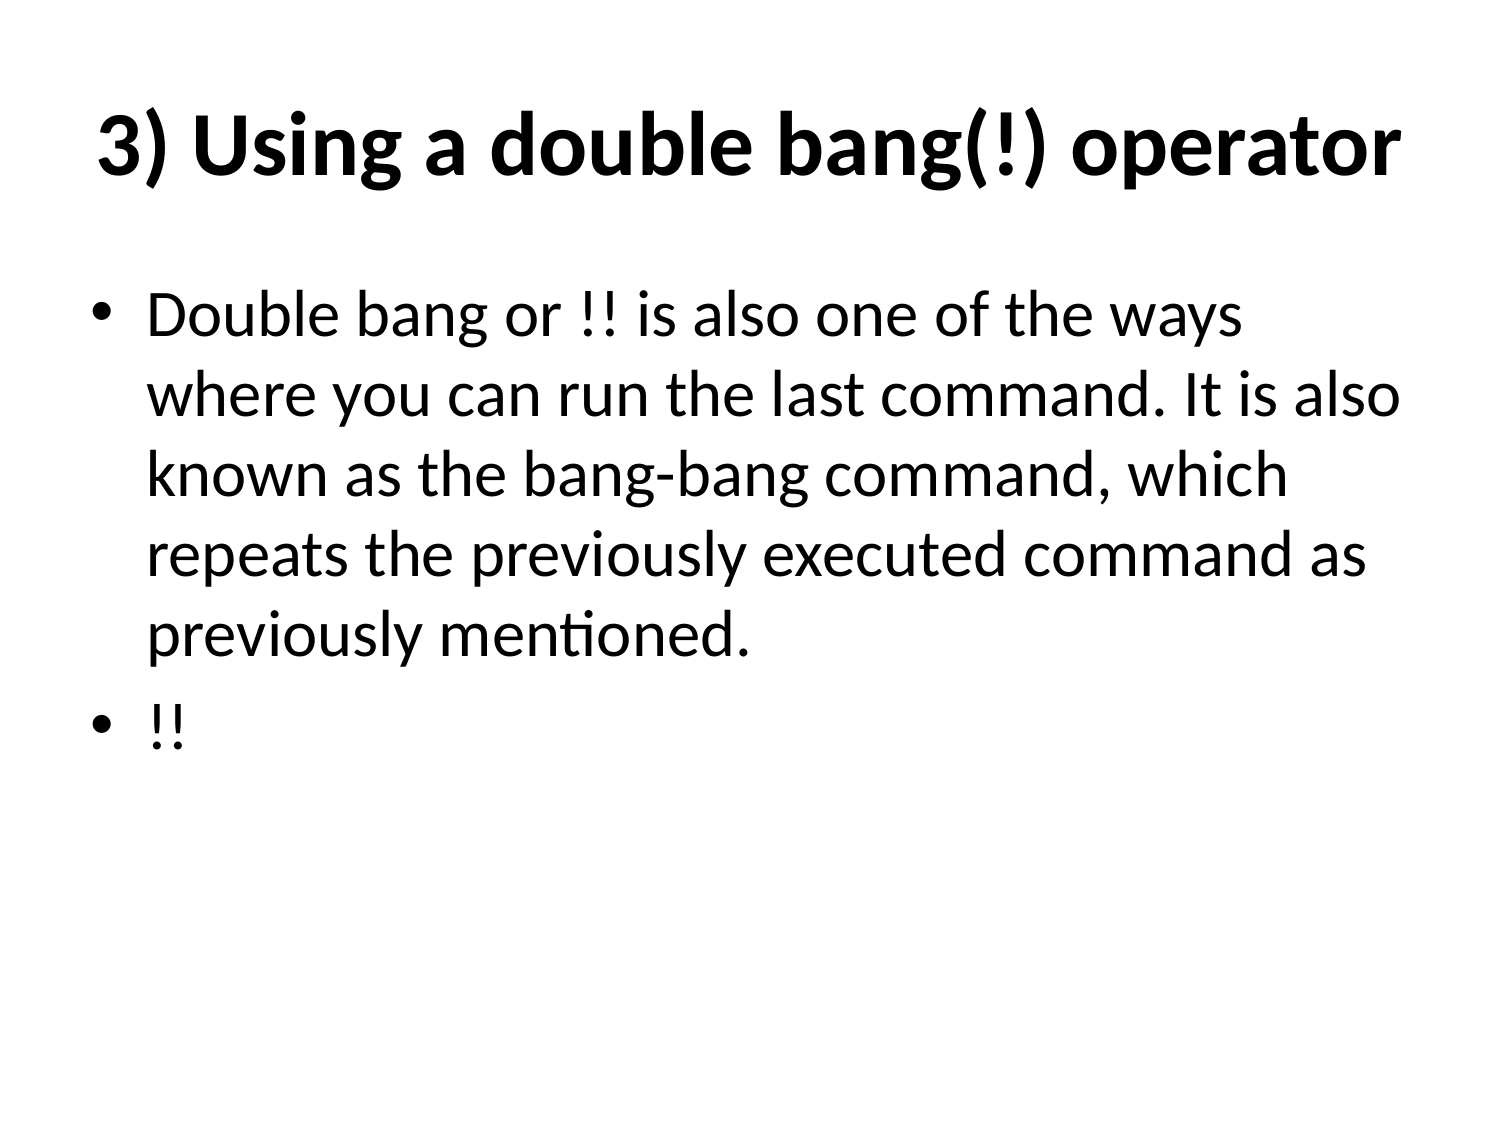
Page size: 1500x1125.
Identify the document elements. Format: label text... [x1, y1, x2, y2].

title 3) Using a double bang(!) operator [75, 45, 1425, 233]
list Double bang or !! is also one of the ways where you can run the last command. It is also known as the bang-bang command, which repeats the previously executed command as previously mentioned. !! [75, 262, 1425, 1005]
